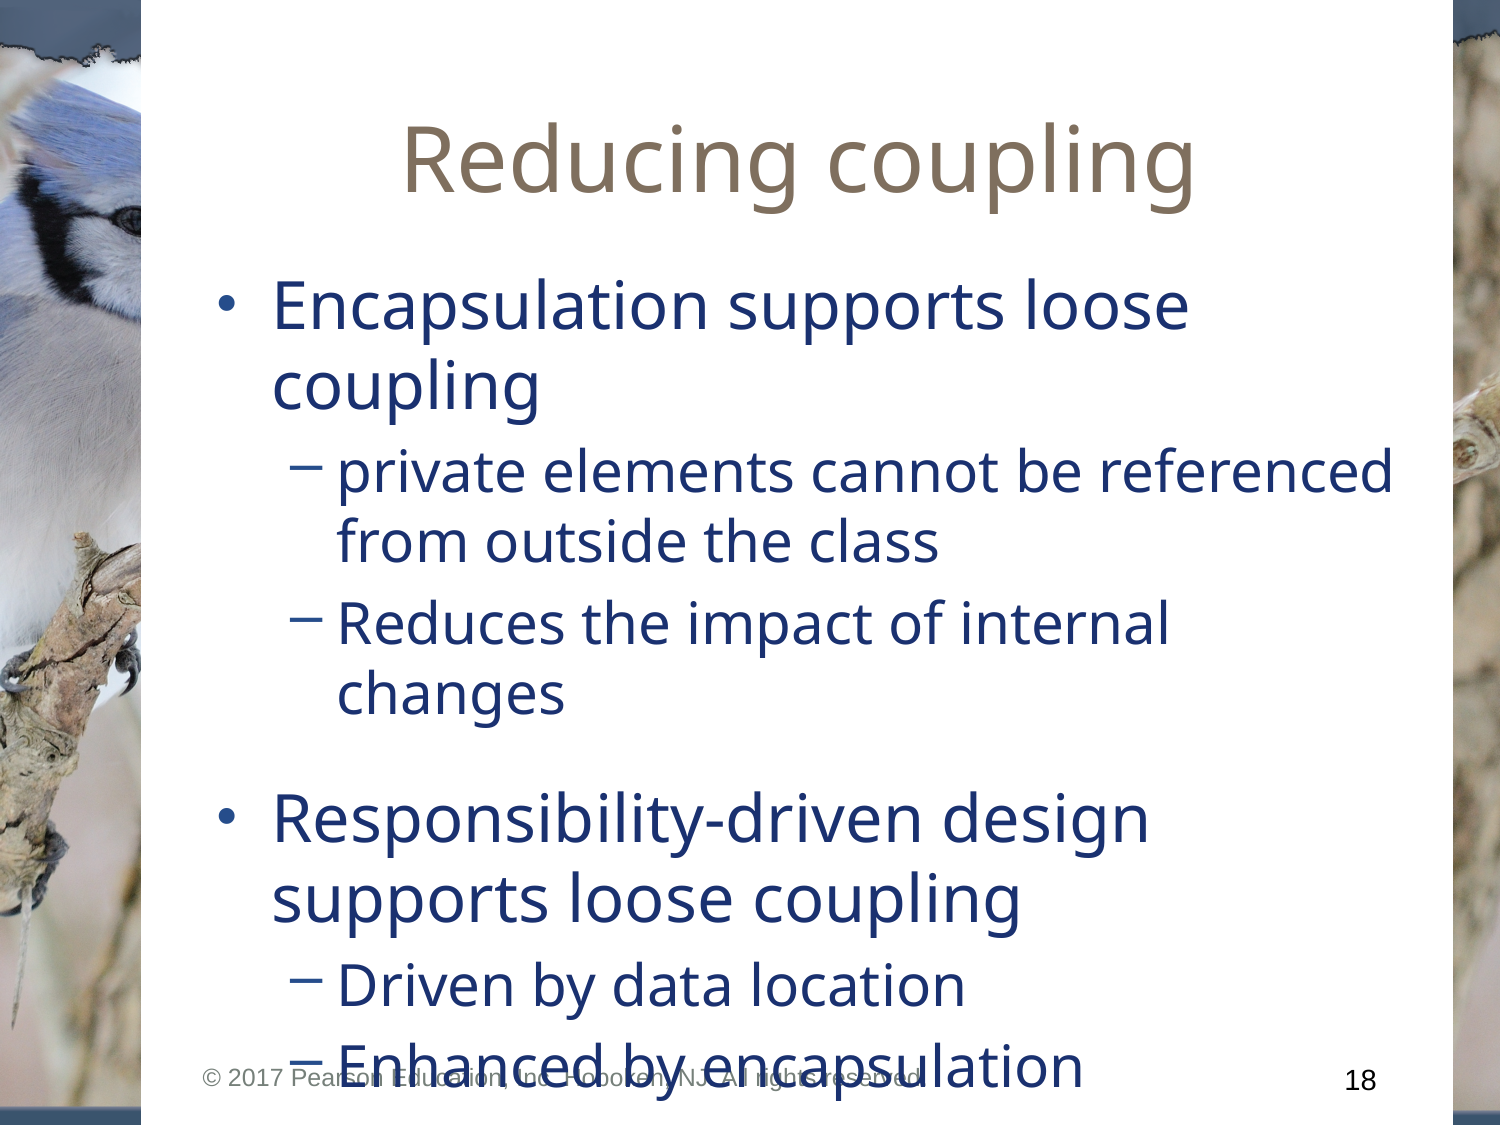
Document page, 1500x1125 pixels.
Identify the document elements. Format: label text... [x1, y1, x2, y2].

title Reducing coupling [162, 62, 1438, 250]
footer © 2017 Pearson Education, Inc. Hoboken, NJ. All rights reserved. [187, 1054, 1325, 1105]
picture [0, 0, 141, 1125]
list Encapsulation supports loose coupling private elements cannot be referenced from outside the class Reduces the impact of internal changes Responsibility-driven design supports loose coupling Driven by data location Enhanced by encapsulation [200, 255, 1425, 1035]
picture [1453, 0, 1500, 1125]
